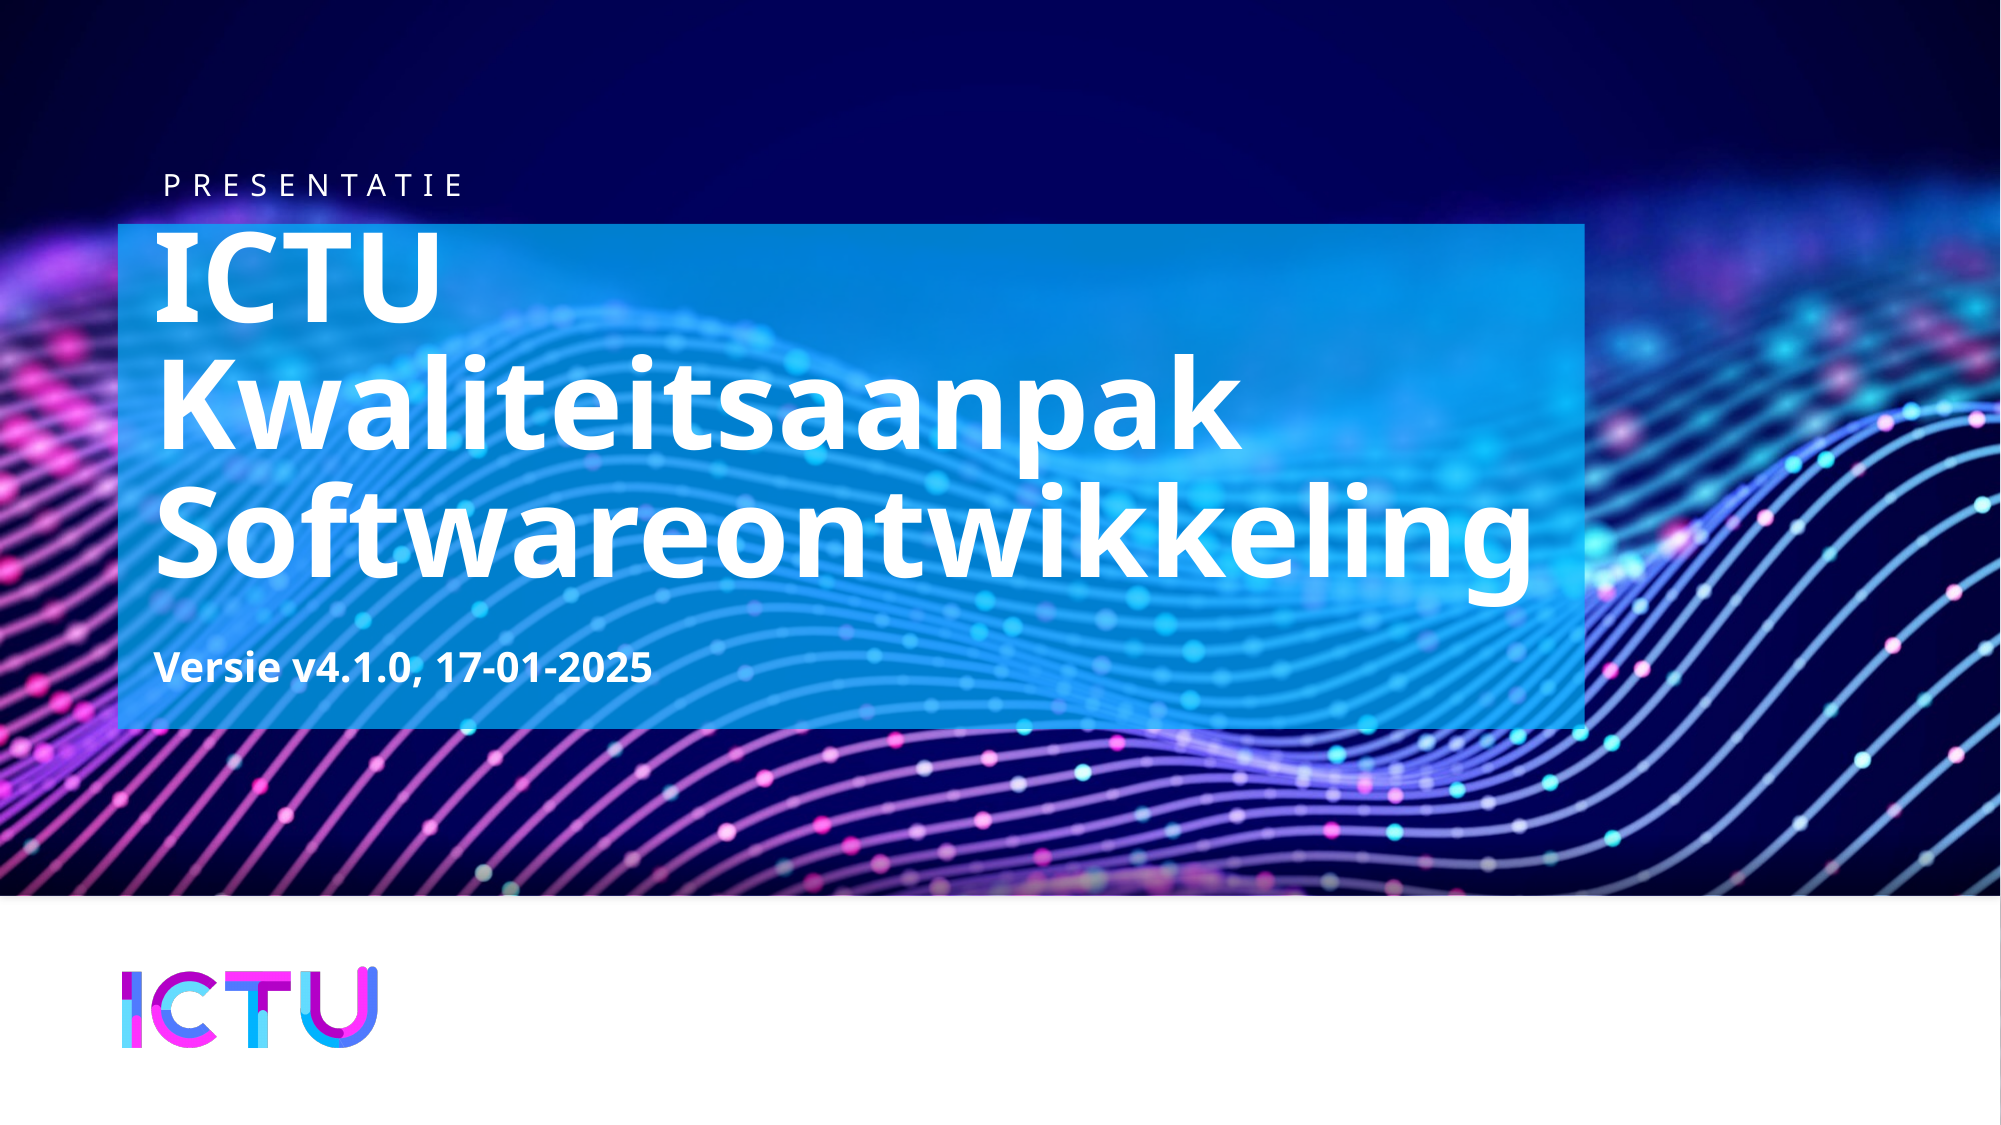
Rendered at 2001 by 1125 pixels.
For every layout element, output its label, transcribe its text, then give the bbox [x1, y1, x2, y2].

picture [0, 0, 2001, 1125]
subtitle Versie v4.1.0, 17-01-2025 [117, 595, 1278, 730]
title ICTU Kwaliteitsaanpak Softwareontwikkeling [117, 223, 1585, 729]
